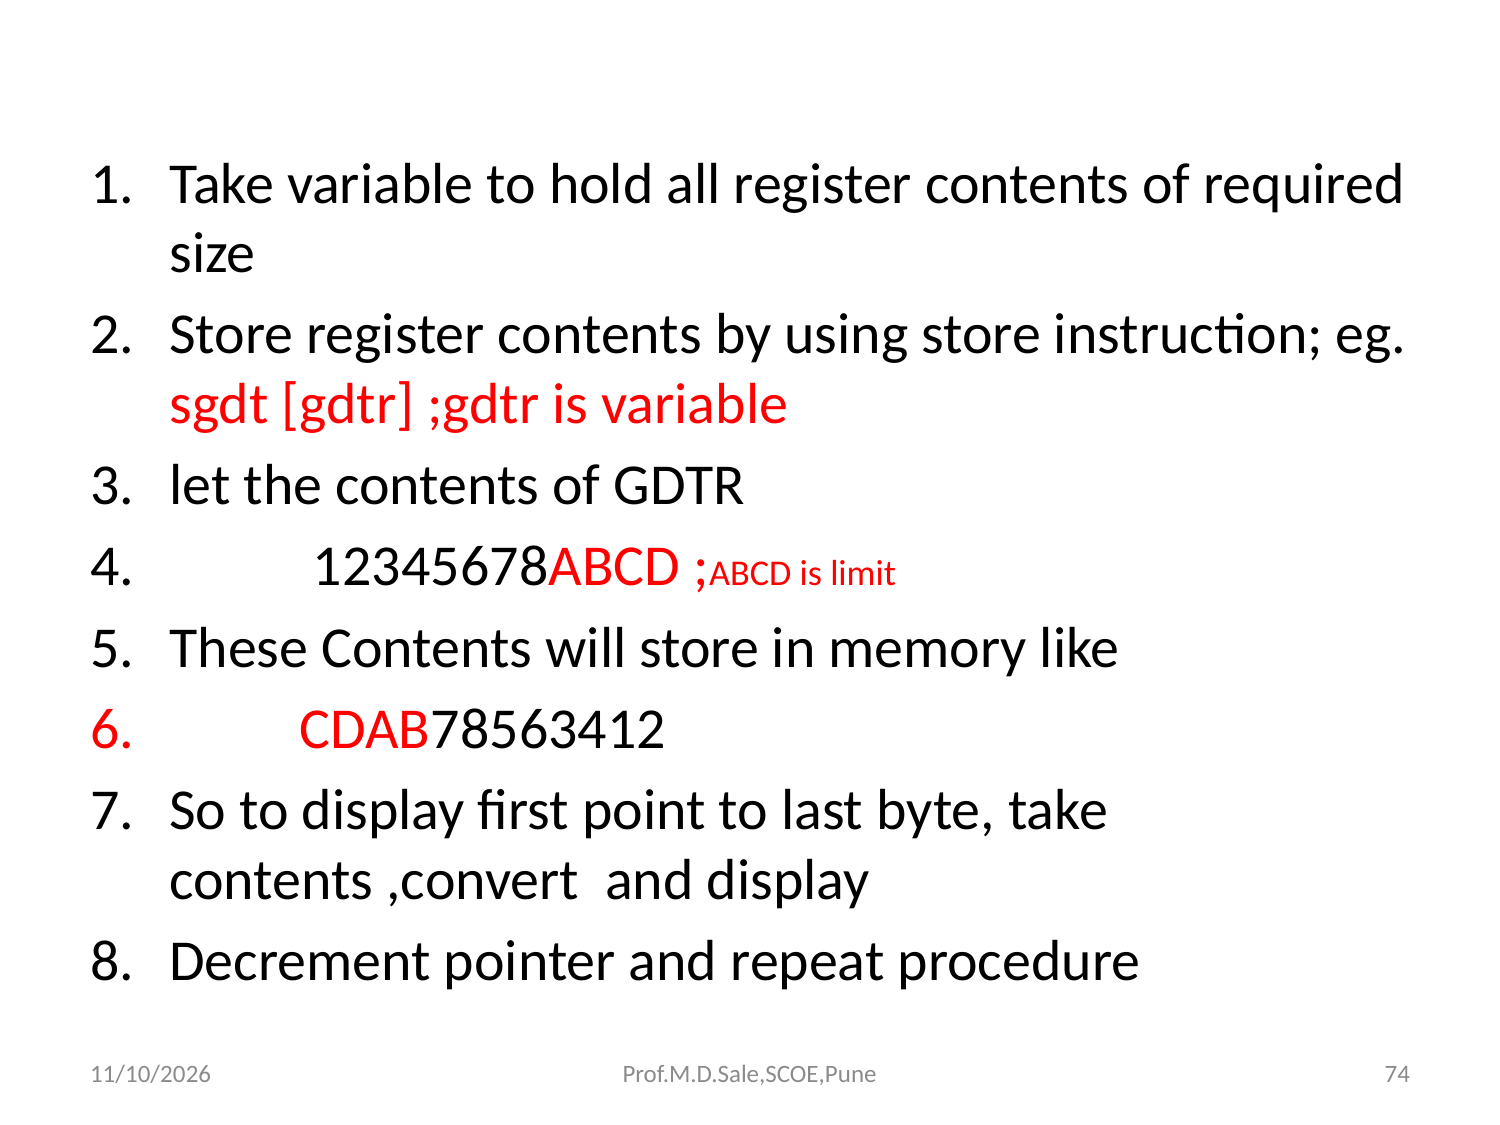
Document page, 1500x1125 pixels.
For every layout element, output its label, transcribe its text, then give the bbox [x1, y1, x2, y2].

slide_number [75, 1042, 425, 1103]
slide_number 74 [1074, 1042, 1425, 1103]
footer Prof.M.D.Sale,SCOE,Pune [512, 1042, 988, 1103]
list Take variable to hold all register contents of required size Store register contents by using store instruction; eg. sgdt [gdtr] ;gdtr is variable let the contents of GDTR 12345678ABCD ;ABCD is limit These Contents will store in memory like CDAB78563412 So to display first point to last byte, take contents ,convert and display Decrement pointer and repeat procedure [75, 137, 1425, 1005]
